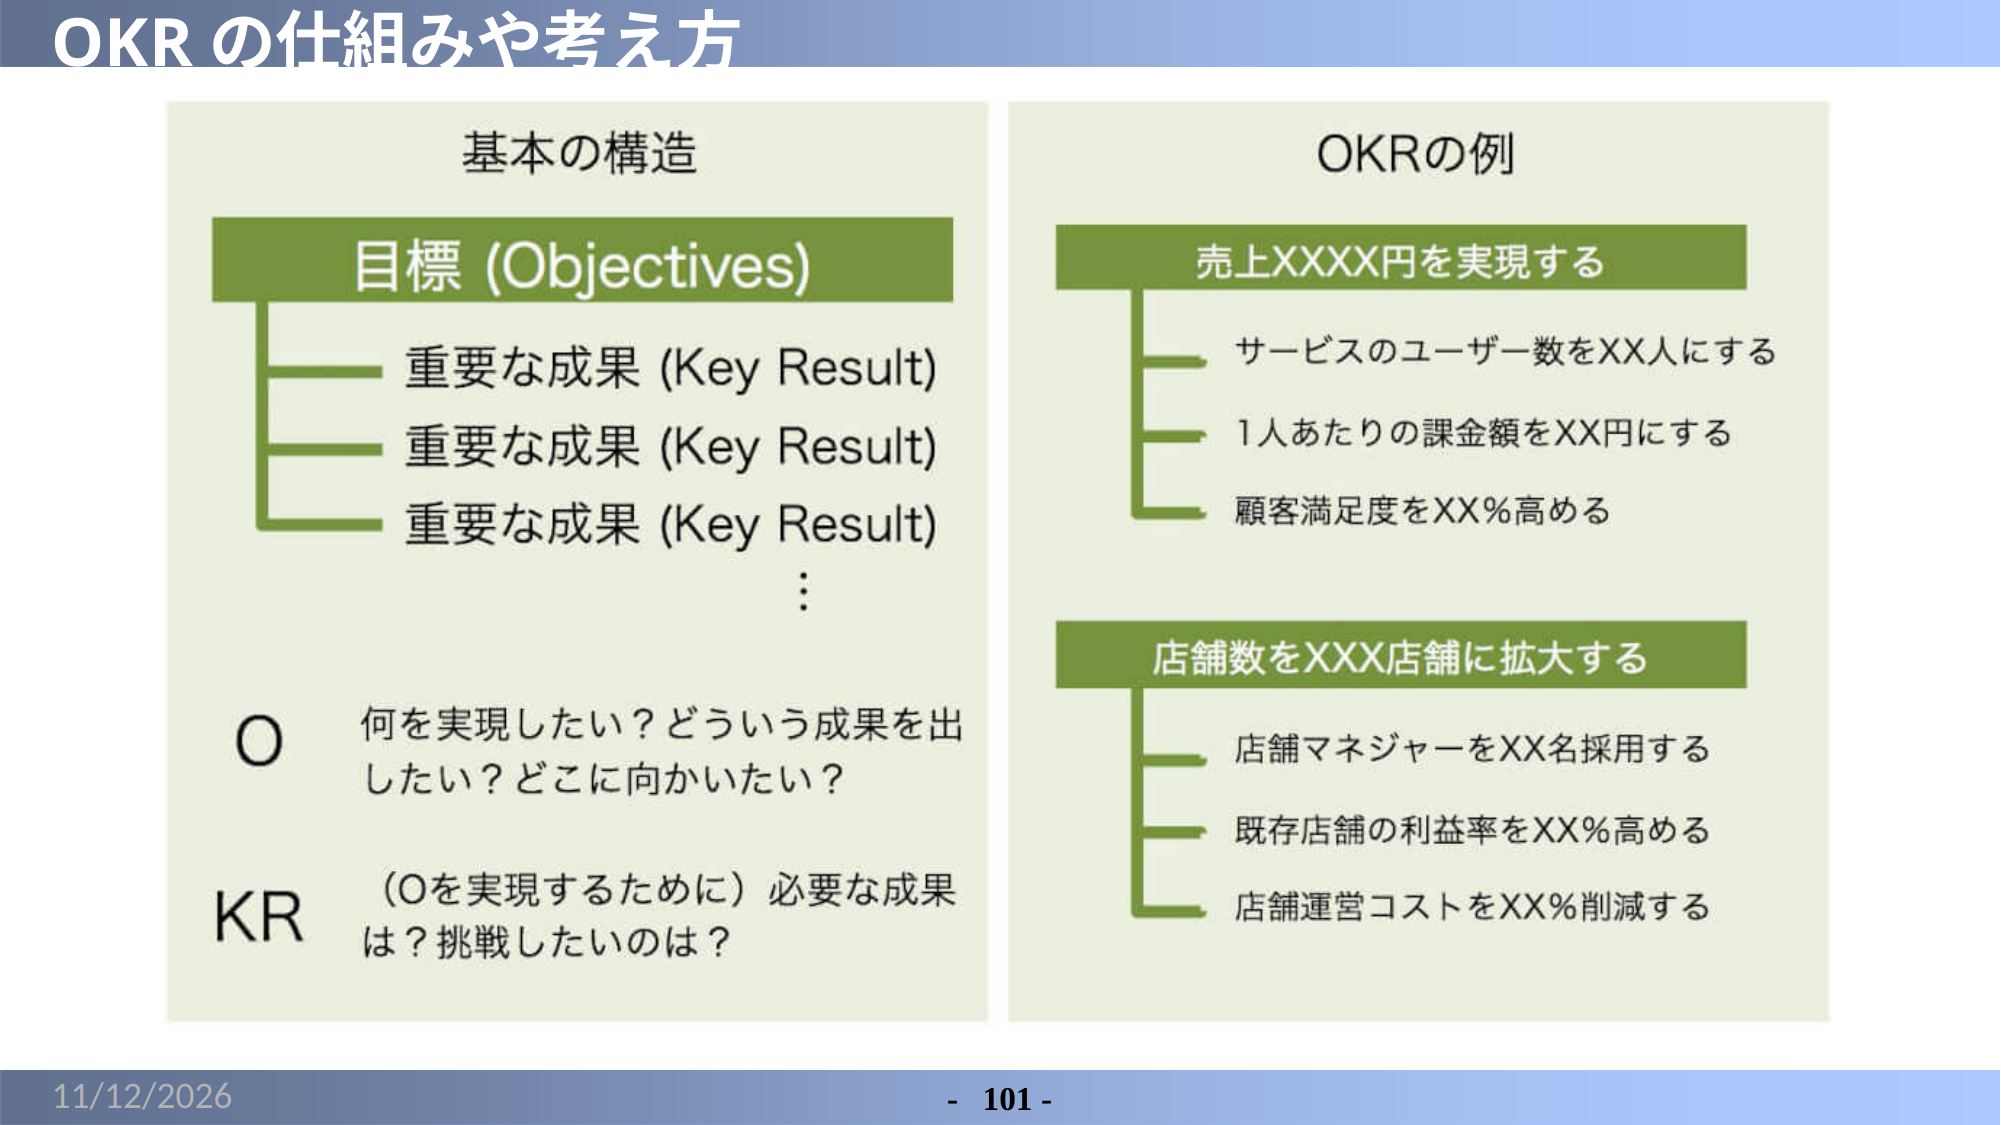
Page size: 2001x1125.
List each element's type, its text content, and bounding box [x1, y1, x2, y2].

title OKRの仕組みや考え方 [51, 0, 1921, 81]
picture [161, 97, 1837, 1027]
slide_number - 101 - [934, 1078, 1063, 1117]
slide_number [51, 1071, 512, 1117]
